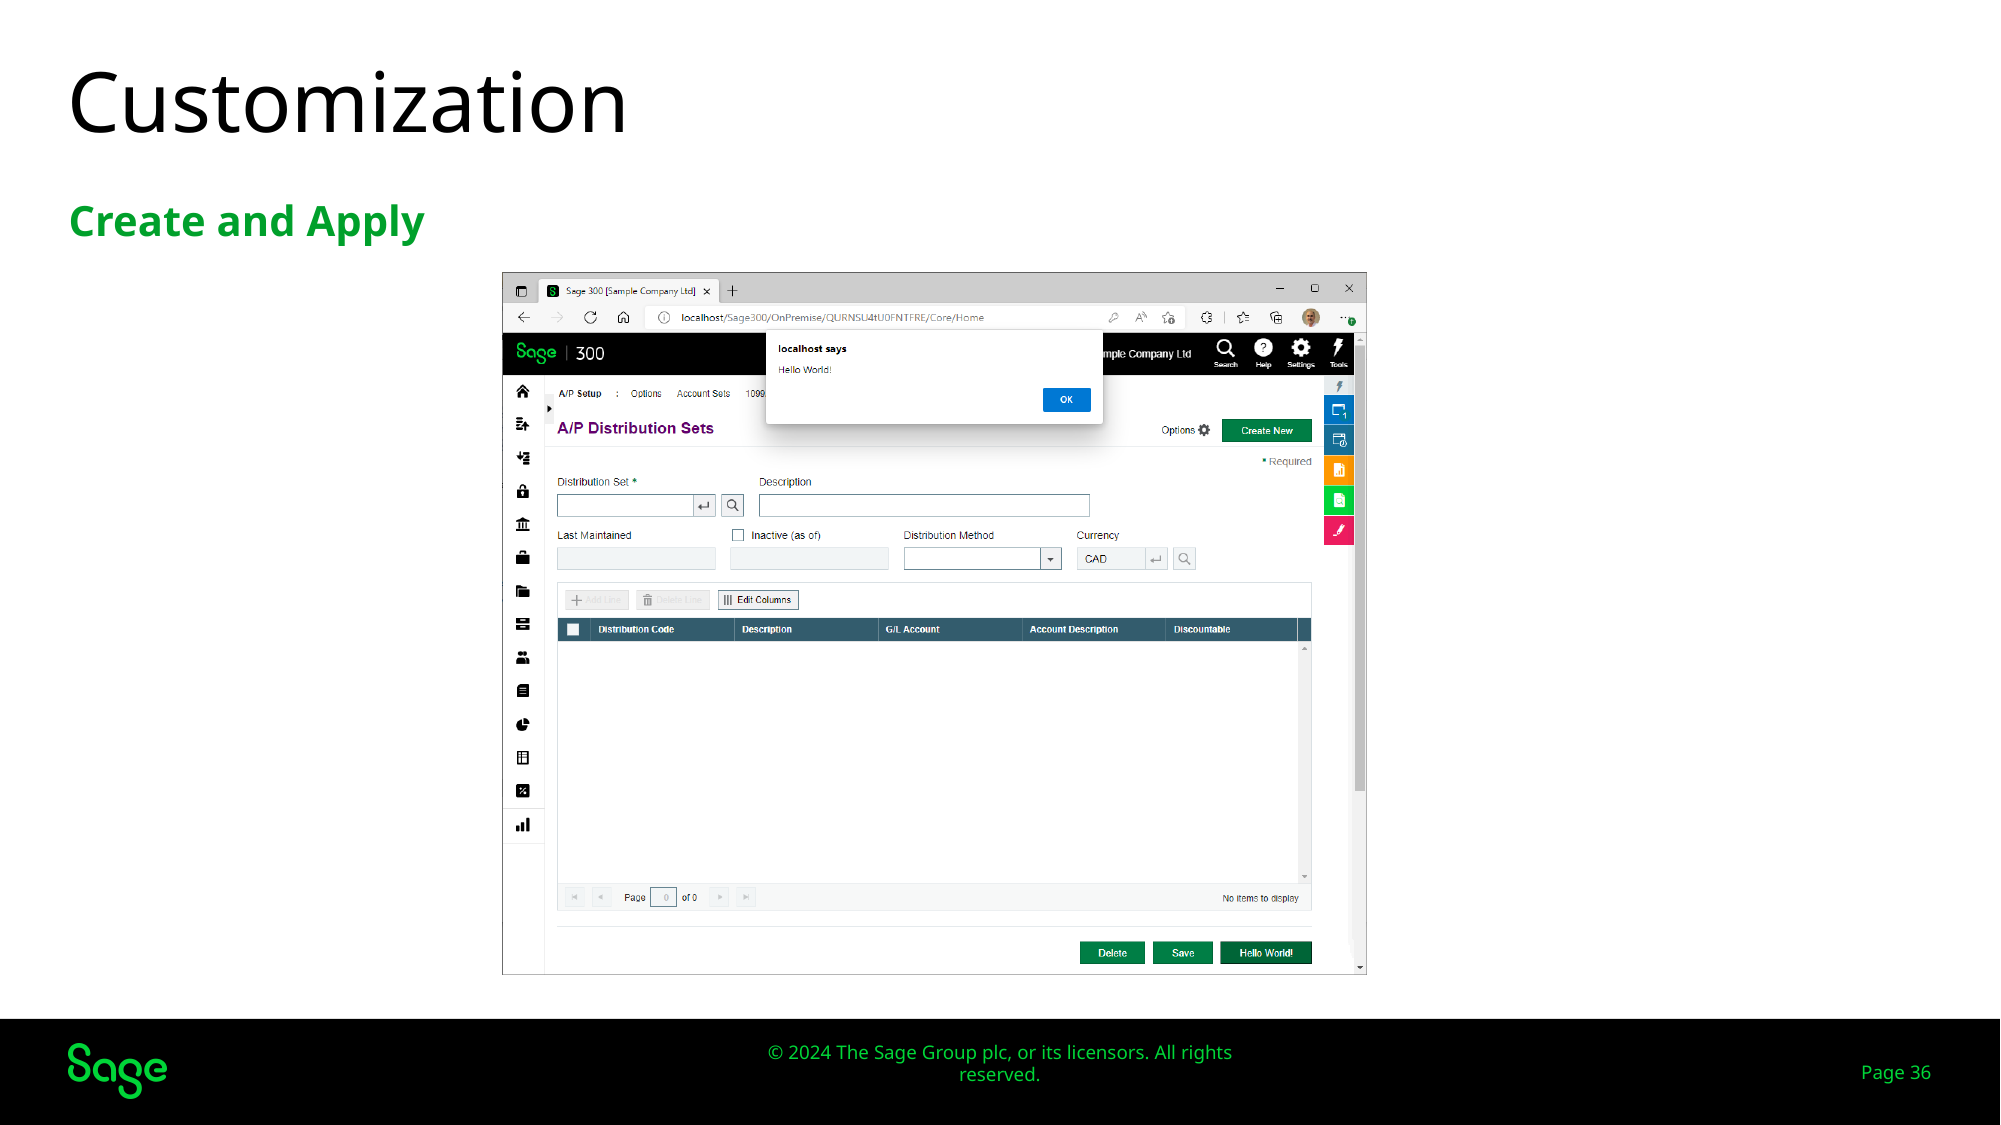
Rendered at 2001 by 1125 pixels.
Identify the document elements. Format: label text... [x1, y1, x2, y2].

picture [502, 272, 1367, 975]
picture [68, 1043, 167, 1099]
list Create and Apply [68, 186, 1930, 259]
slide_number Page 36 [1809, 1043, 1947, 1104]
title Customization [67, 49, 1930, 147]
